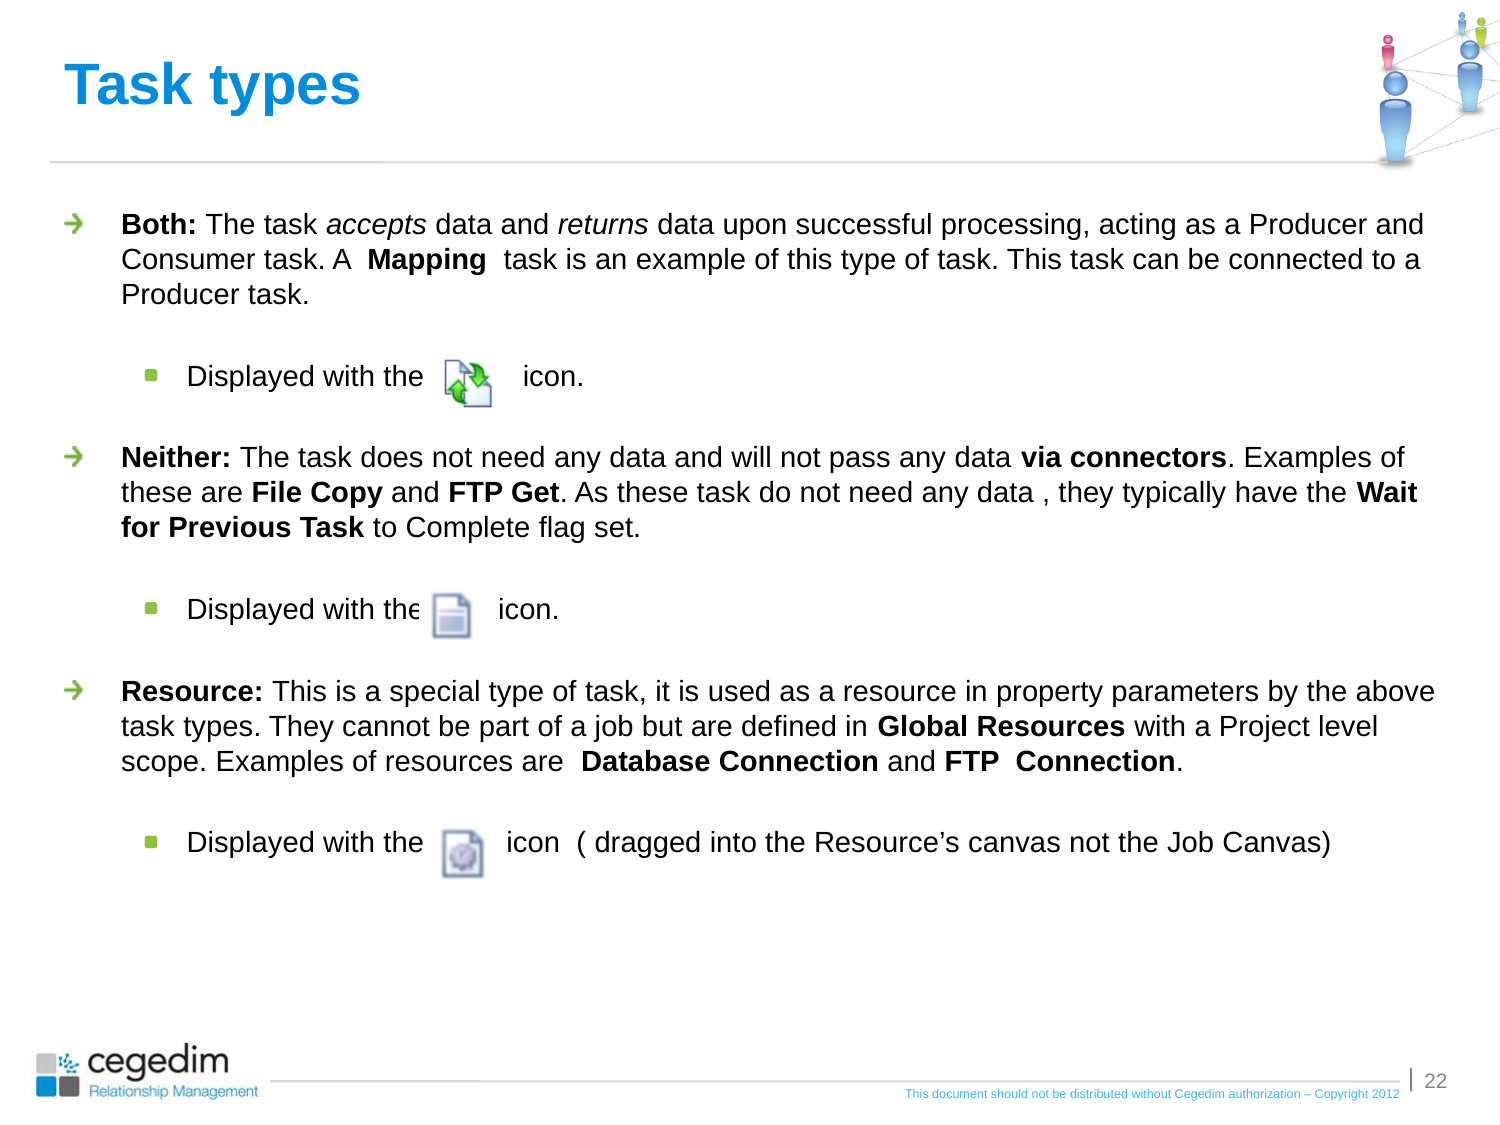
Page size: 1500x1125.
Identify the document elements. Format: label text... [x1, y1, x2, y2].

picture [1364, 0, 1500, 180]
picture [139, 597, 161, 618]
picture [64, 445, 84, 467]
picture [430, 349, 507, 418]
list Both: The task accepts data and returns data upon successful processing, acting as a Producer and Consumer task. A Mapping task is an example of this type of task. This task can be connected to a Producer task. Displayed with the icon. Neither: The task does not need any data and will not pass any data via connectors. Examples of these are File Copy and FTP Get. As these task do not need any data , they typically have the Wait for Previous Task to Complete flag set. Displayed with the icon. Resource: This is a special type of task, it is used as a resource in property parameters by the above task types. They cannot be part of a job but are defined in Global Resources with a Project level scope. Examples of resources are Database Connection and FTP Connection. Displayed with the icon ( dragged into the Resource’s canvas not the Job Canvas) [50, 198, 1459, 1024]
title Task types [50, 0, 1400, 163]
picture [64, 212, 84, 234]
picture [64, 679, 84, 700]
picture [29, 1040, 261, 1103]
picture [418, 585, 486, 651]
picture [139, 364, 161, 385]
picture [139, 830, 161, 852]
picture [430, 822, 497, 889]
